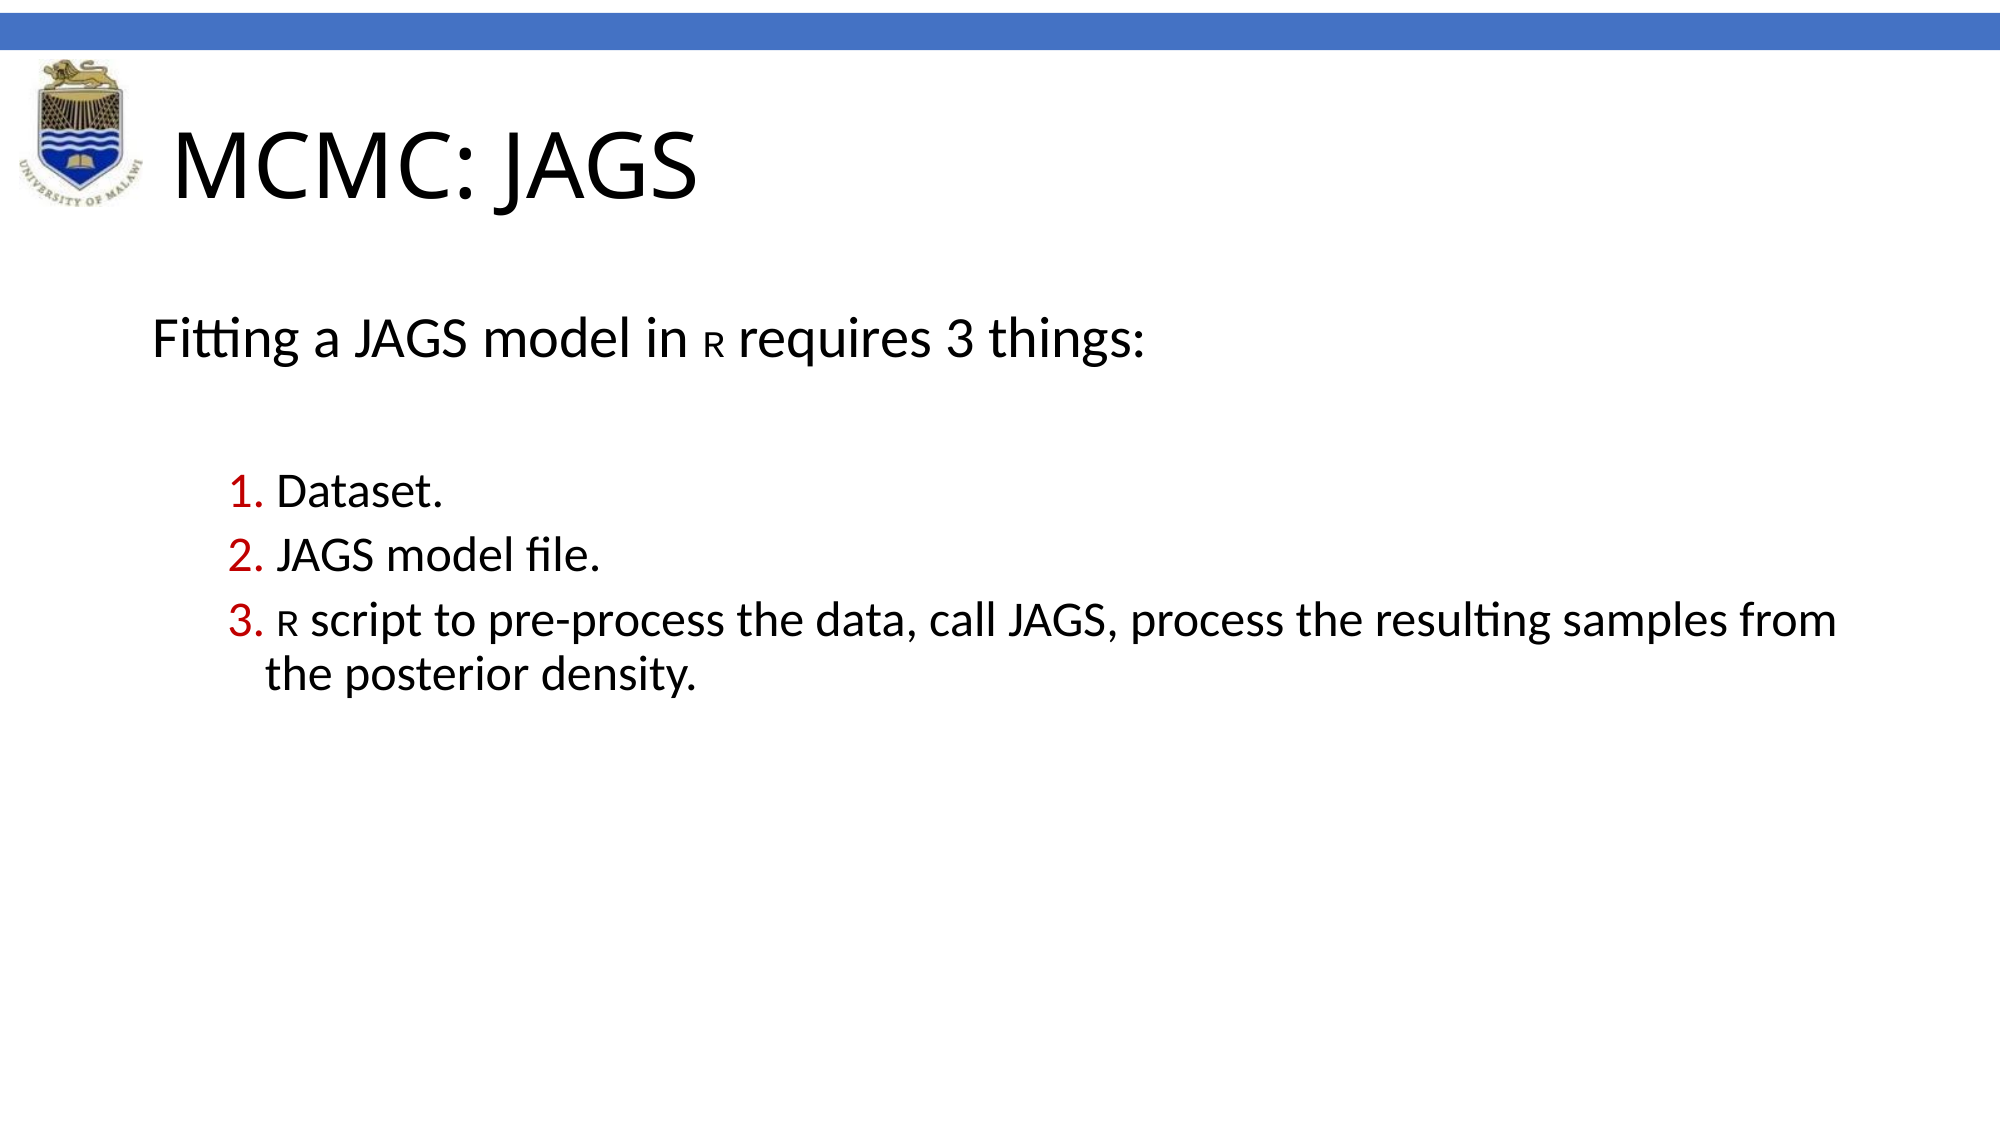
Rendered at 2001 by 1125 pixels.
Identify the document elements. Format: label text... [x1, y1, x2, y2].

title MCMC: JAGS [155, 59, 1851, 278]
picture [19, 59, 143, 207]
